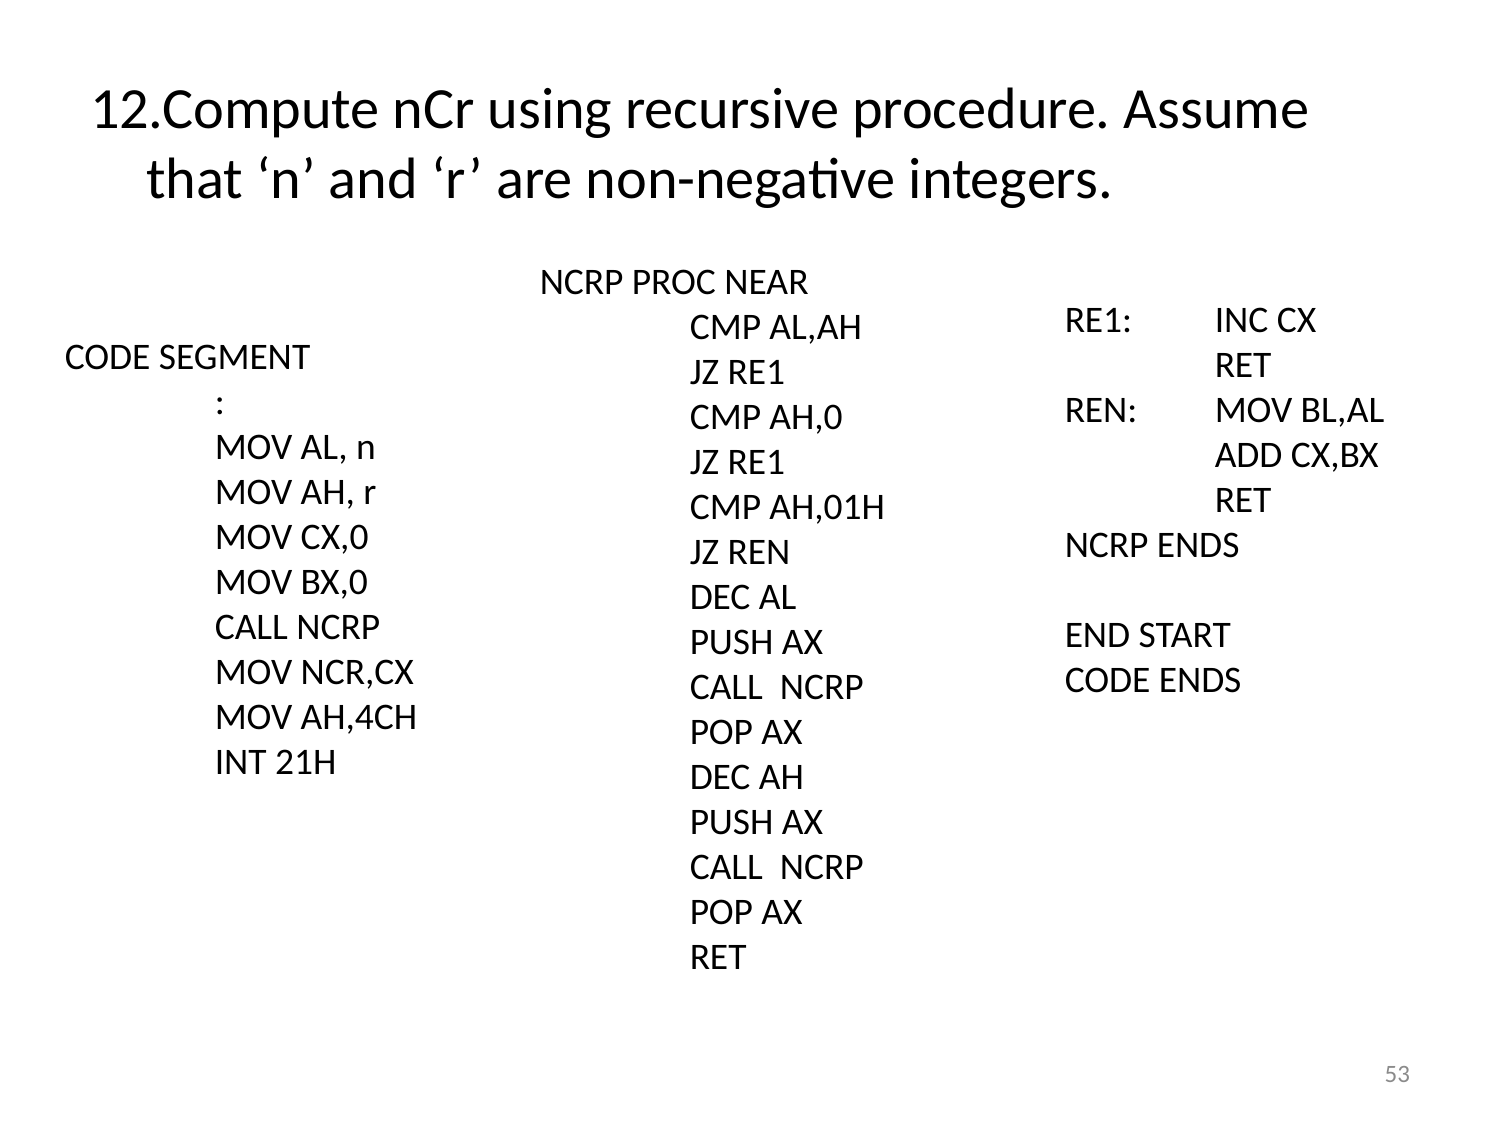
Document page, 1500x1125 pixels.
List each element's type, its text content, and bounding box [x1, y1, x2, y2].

list 12.Compute nCr using recursive procedure. Assume that ‘n’ and ‘r’ are non-negative integers. [75, 62, 1425, 1006]
slide_number 53 [1074, 1042, 1425, 1103]
text_box RE1: INC CX RET REN: MOV BL,AL ADD CX,BX RET NCRP ENDS END START CODE ENDS [1050, 287, 1450, 708]
text_box CODE SEGMENT : MOV AL, n MOV AH, r MOV CX,0 MOV BX,0 CALL NCRP MOV NCR,CX MOV AH,4CH INT 21H [50, 324, 524, 790]
text_box NCRP PROC NEAR CMP AL,AH JZ RE1 CMP AH,0 JZ RE1 CMP AH,01H JZ REN DEC AL PUSH AX CALL NCRP POP AX DEC AH PUSH AX CALL NCRP POP AX RET [524, 249, 975, 985]
